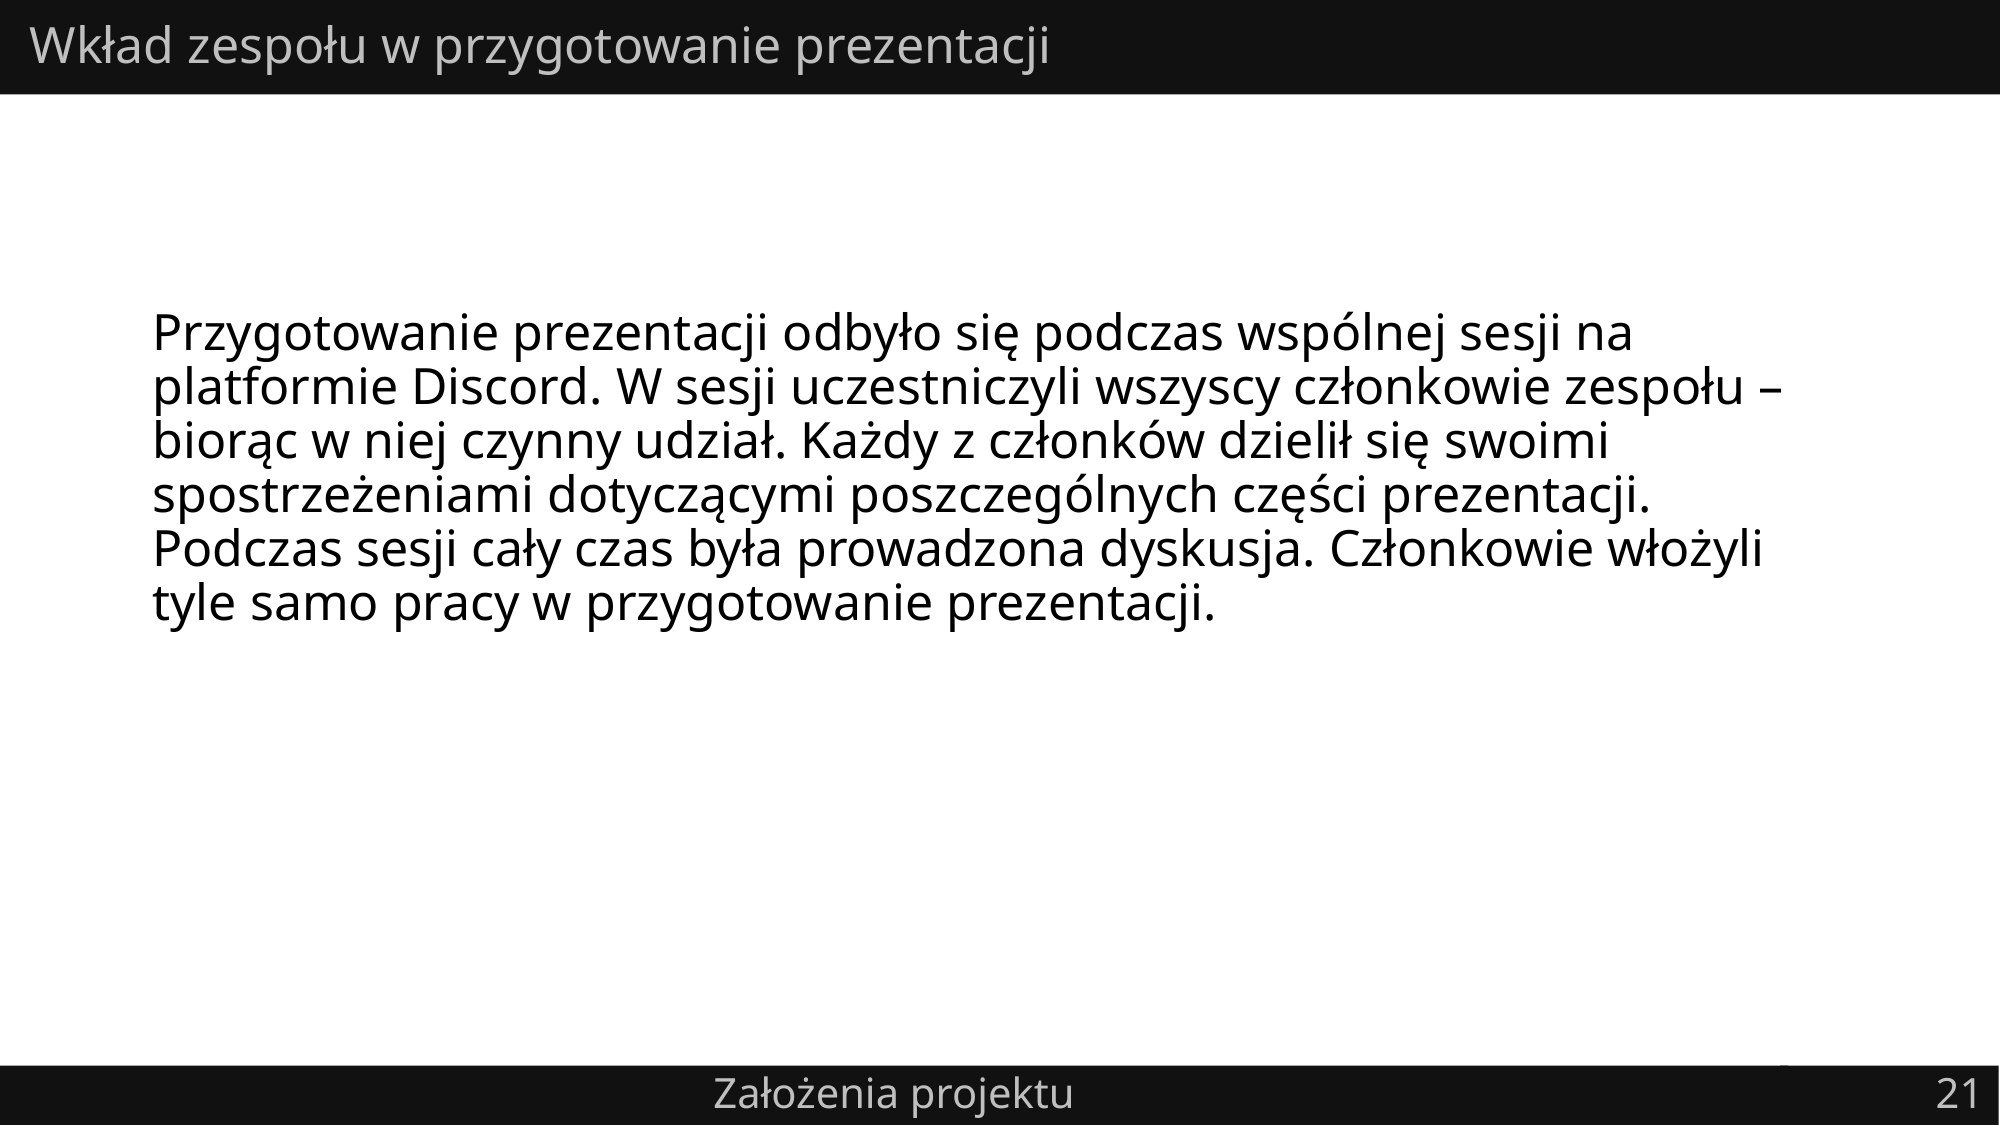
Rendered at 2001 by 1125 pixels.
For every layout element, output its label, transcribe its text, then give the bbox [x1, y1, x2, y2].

slide_number 21 [1780, 1065, 1999, 1125]
footer Założenia projektu [0, 1065, 1780, 1125]
list Przygotowanie prezentacji odbyło się podczas wspólnej sesji na platformie Discord. W sesji uczestniczyli wszyscy członkowie zespołu – biorąc w niej czynny udział. Każdy z członków dzielił się swoimi spostrzeżeniami dotyczącymi poszczególnych części prezentacji. Podczas sesji cały czas była prowadzona dyskusja. Członkowie włożyli tyle samo pracy w przygotowanie prezentacji. [137, 299, 1863, 1014]
title Wkład zespołu w przygotowanie prezentacji [0, 0, 2000, 95]
